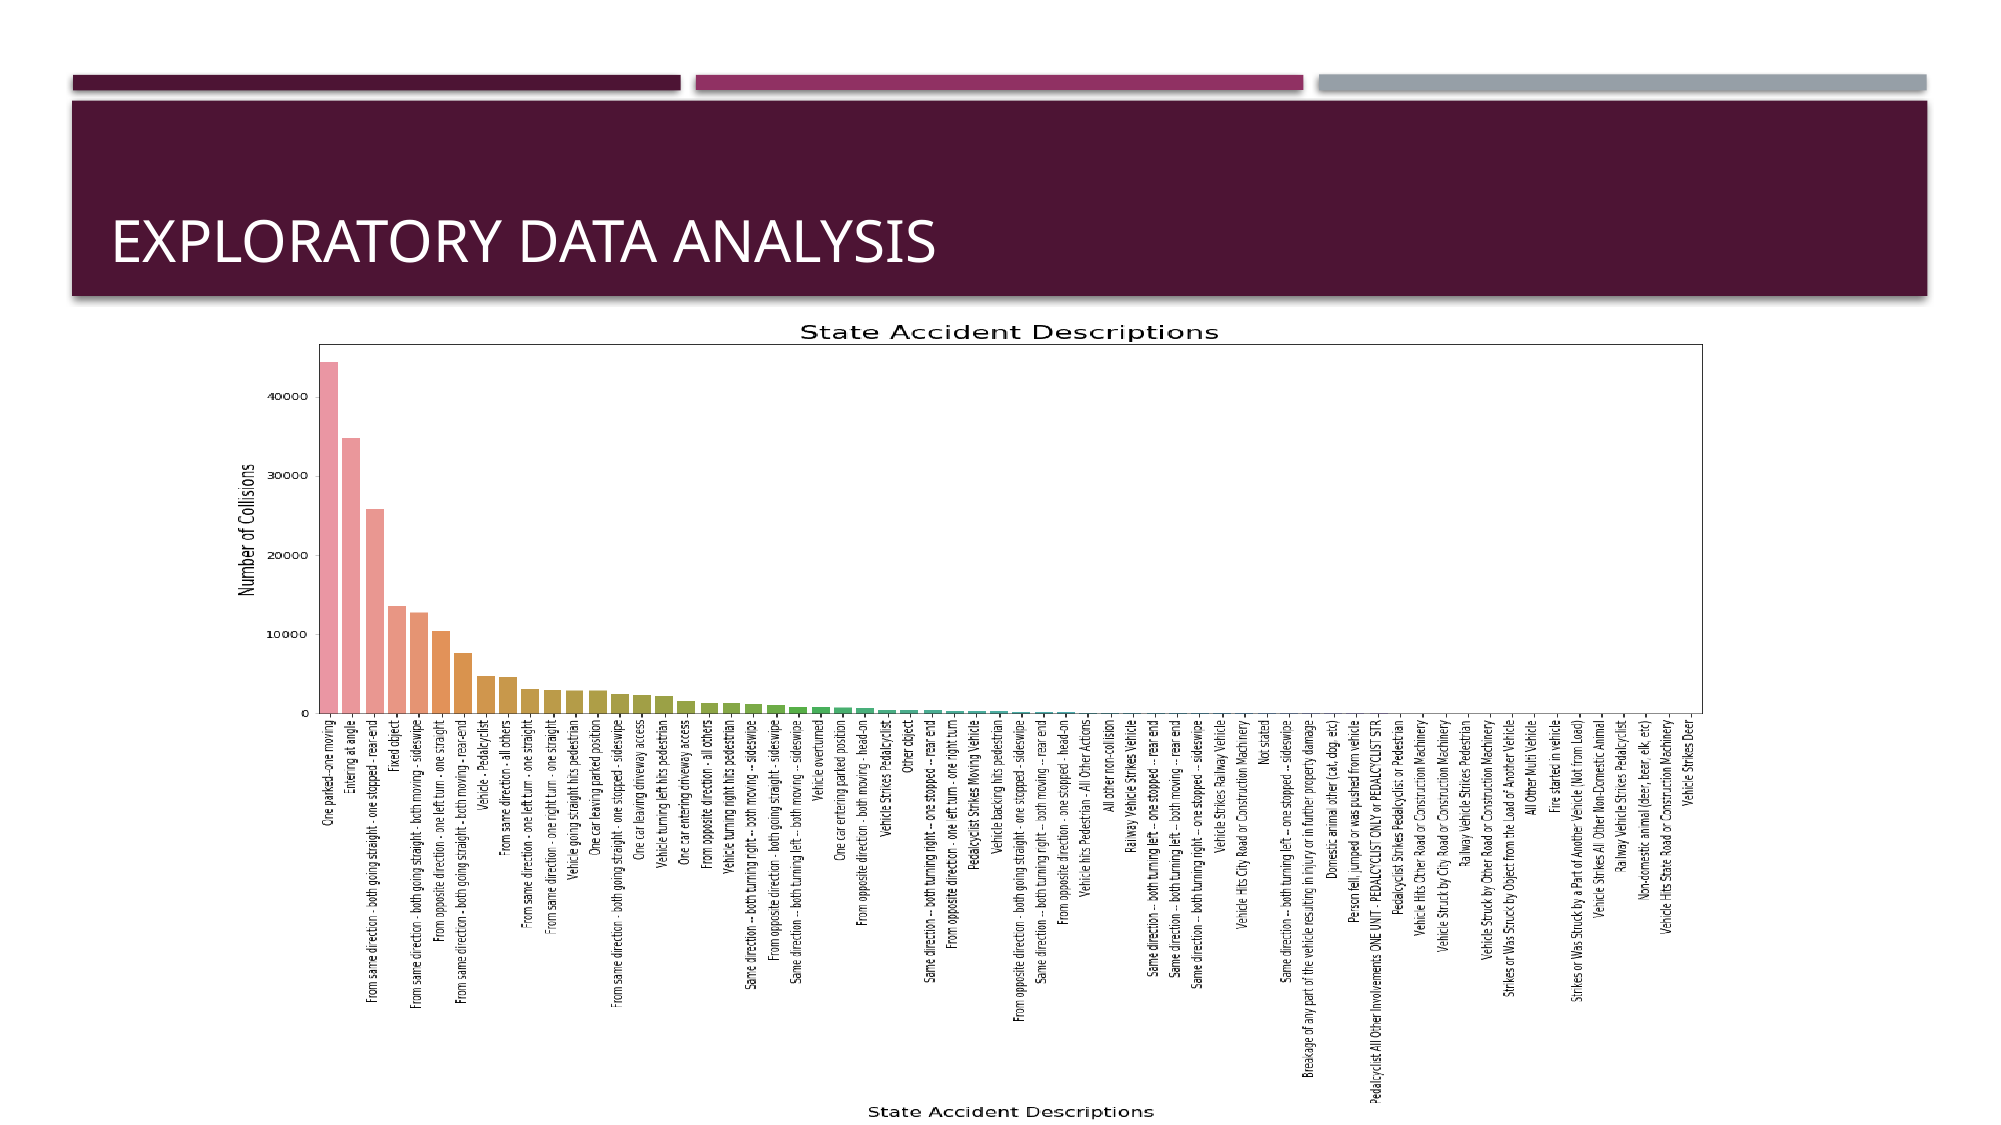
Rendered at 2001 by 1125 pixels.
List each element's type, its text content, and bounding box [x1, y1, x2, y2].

title Exploratory data analysis [95, 115, 1905, 282]
picture [229, 318, 1717, 1125]
